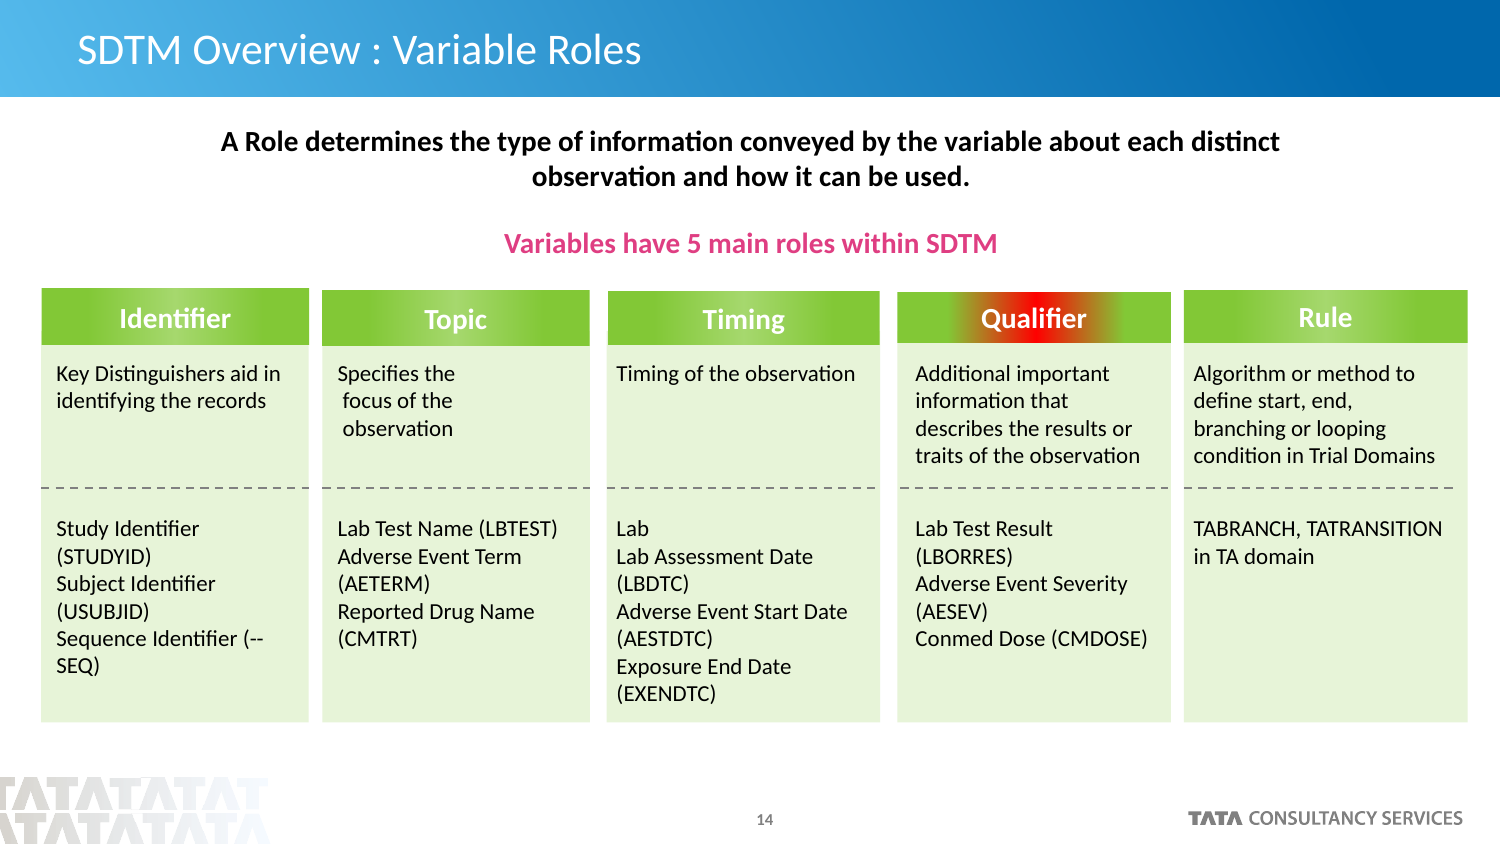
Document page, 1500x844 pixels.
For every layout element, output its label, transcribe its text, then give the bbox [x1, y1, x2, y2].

text_box Algorithm or method to define start, end, branching or looping condition in Trial Domains [1178, 351, 1463, 476]
text_box A Role determines the type of information conveyed by the variable about each distinct observation and how it can be used. [150, 114, 1352, 200]
title SDTM Overview : Variable Roles [66, 7, 1463, 87]
text_box Qualifier [895, 290, 1173, 344]
text_box Identifier [40, 287, 311, 346]
text_box [39, 329, 311, 490]
text_box Specifies the focus of the observation [322, 351, 590, 449]
text_box Lab Test Result (LBORRES) Adverse Event Severity (AESEV) Conmed Dose (CMDOSE) [900, 506, 1168, 659]
text_box Lab Test Name (LBTEST) Adverse Event Term (AETERM) Reported Drug Name (CMTRT) [322, 506, 590, 659]
text_box Key Distinguishers aid in identifying the records [41, 351, 309, 421]
text_box [605, 394, 882, 506]
text_box Timing of the observation [601, 351, 885, 394]
text_box Variables have 5 main roles within SDTM [150, 217, 1352, 267]
text_box [895, 344, 1173, 724]
text_box Rule [1182, 288, 1470, 344]
text_box Lab Lab Assessment Date (LBDTC) Adverse Event Start Date (AESTDTC) Exposure End Date (EXENDTC) [601, 506, 885, 714]
text_box Topic [320, 288, 592, 348]
text_box TABRANCH, TATRANSITION in TA domain [1178, 506, 1463, 577]
text_box [39, 493, 311, 724]
text_box [1182, 344, 1470, 724]
text_box Additional important information that describes the results or traits of the observation [900, 351, 1168, 476]
text_box [605, 329, 882, 351]
text_box Study Identifier (STUDYID) Subject Identifier (USUBJID) Sequence Identifier (--SEQ) [41, 506, 309, 686]
text_box [605, 714, 882, 724]
text_box [320, 348, 592, 724]
text_box Timing [606, 290, 882, 346]
